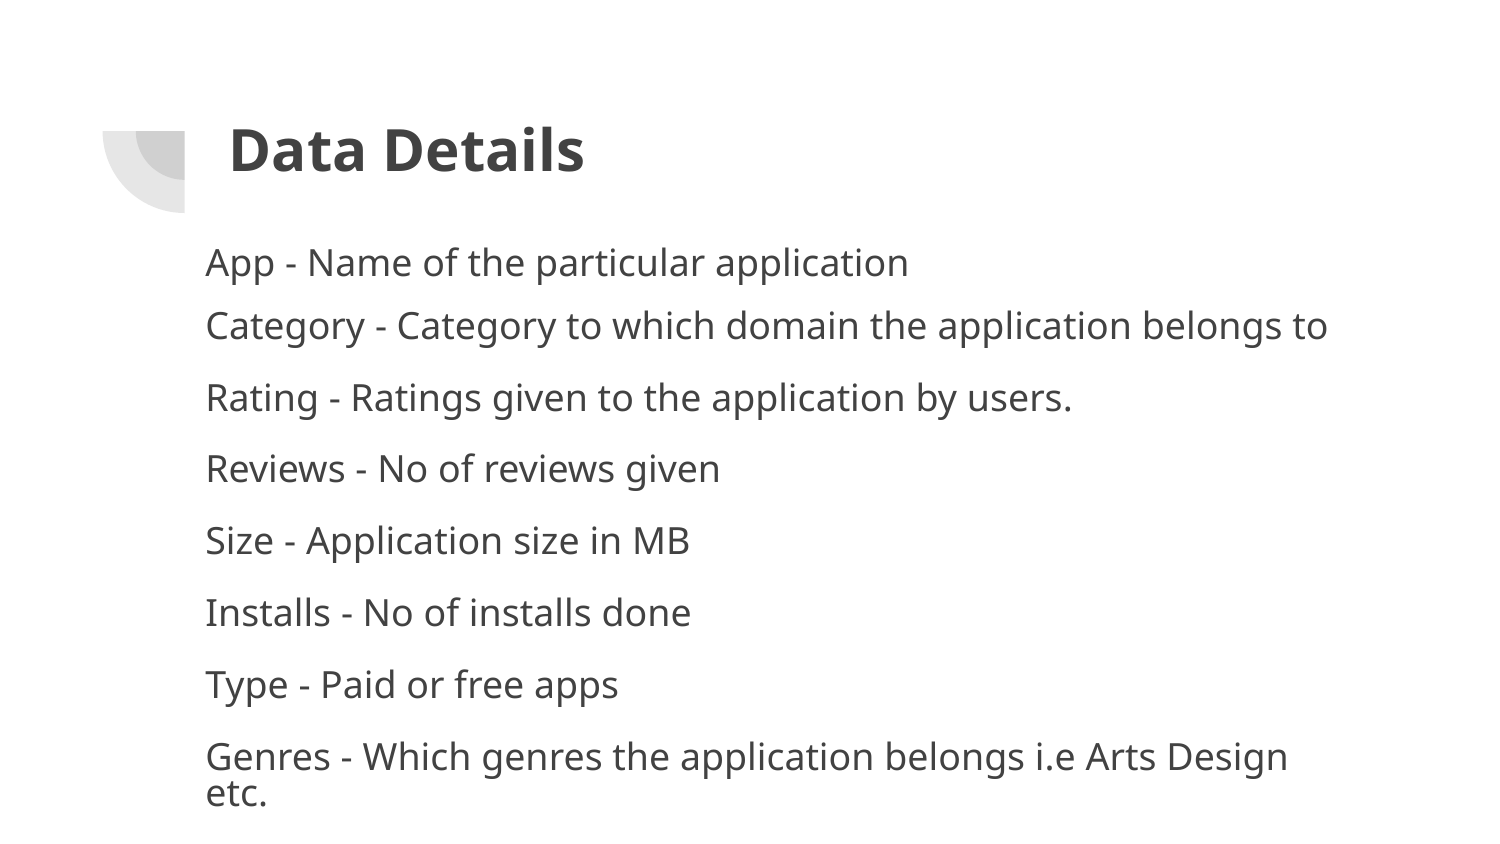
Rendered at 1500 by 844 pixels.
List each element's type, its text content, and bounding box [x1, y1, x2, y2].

title Data Details [213, 98, 1368, 227]
list App - Name of the particular application Category - Category to which domain the application belongs to Rating - Ratings given to the application by users. Reviews - No of reviews given Size - Application size in MB Installs - No of installs done Type - Paid or free apps Genres - Which genres the application belongs i.e Arts Design etc. [190, 227, 1368, 808]
